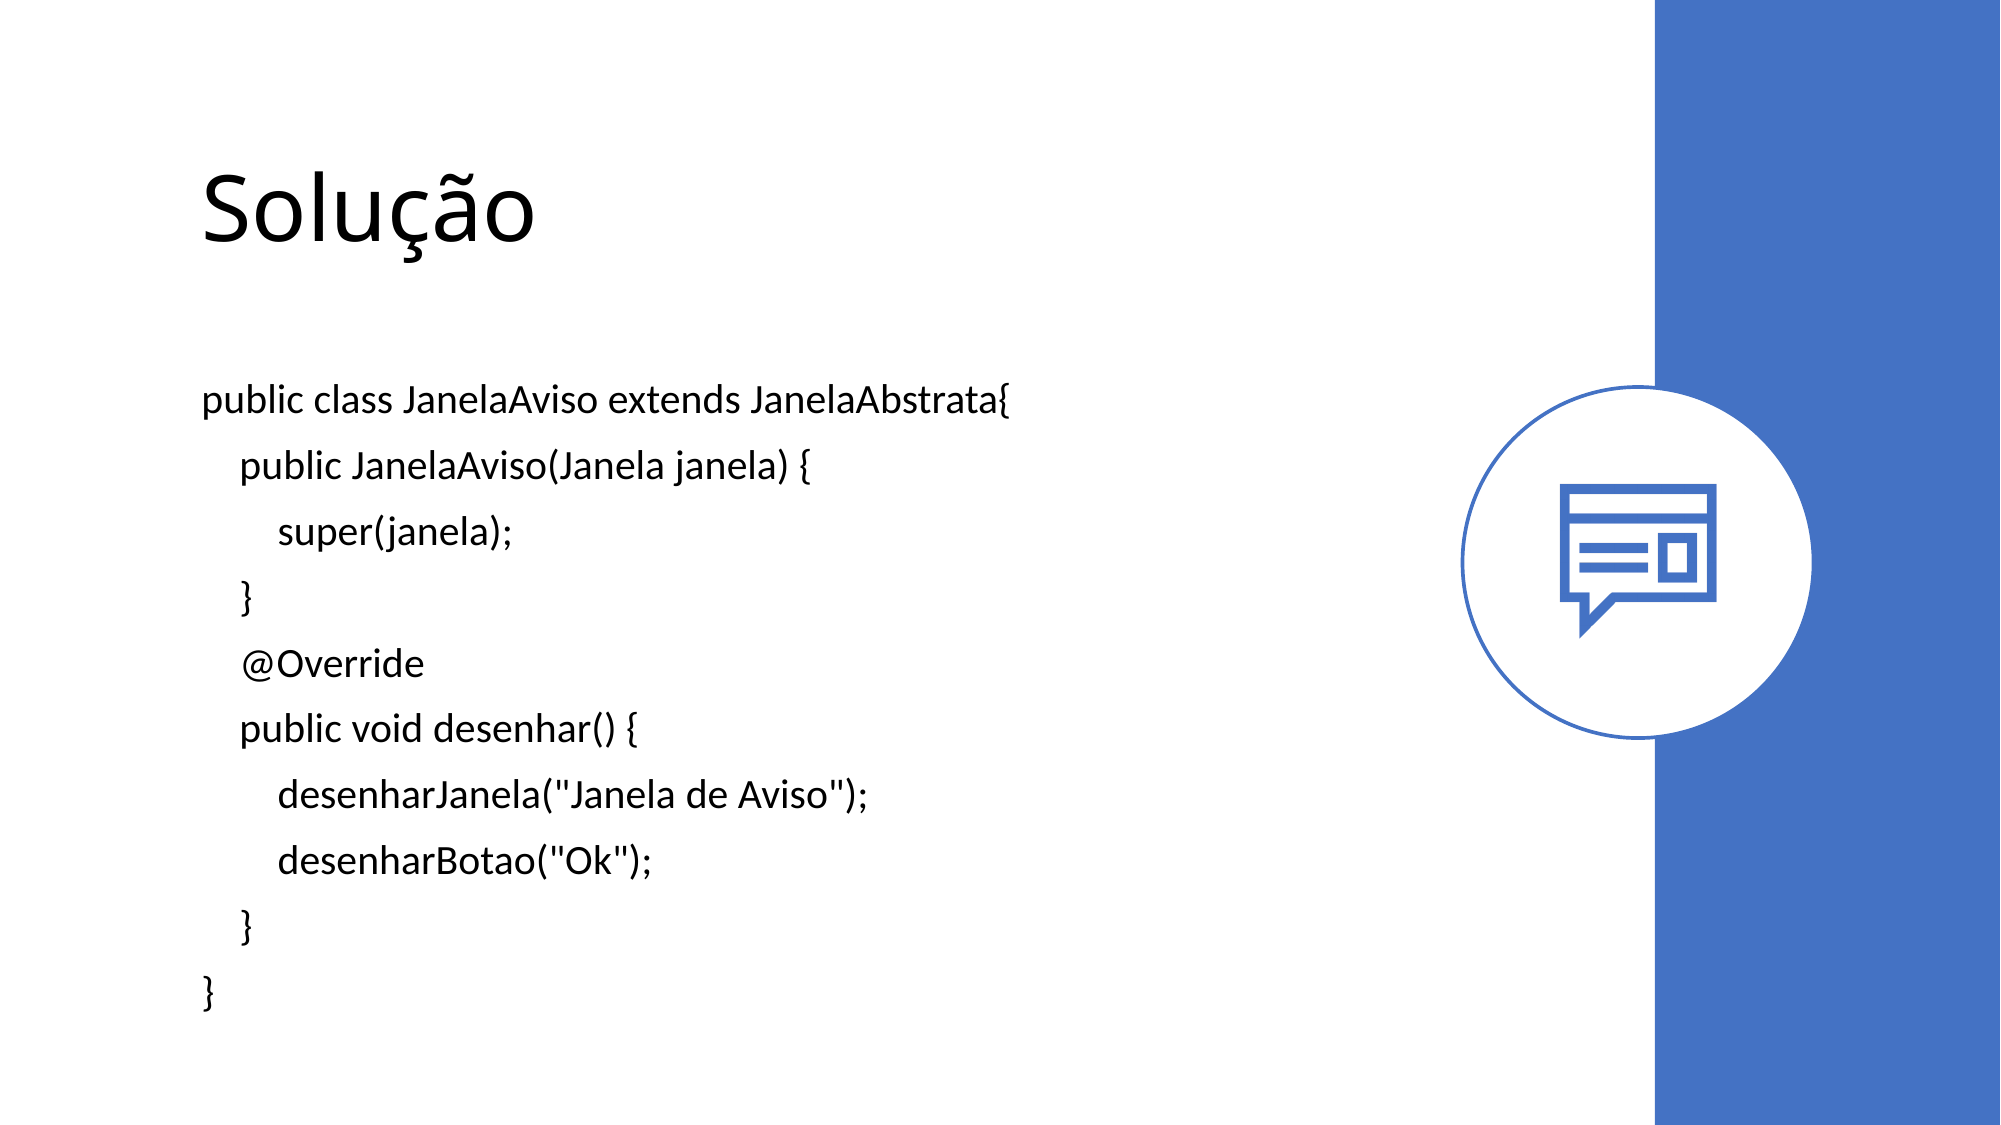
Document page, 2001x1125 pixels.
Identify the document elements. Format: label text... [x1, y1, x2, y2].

title Solução [186, 102, 1413, 321]
text_box [1654, 0, 2000, 1125]
list public class JanelaAviso extends JanelaAbstrata{ public JanelaAviso(Janela janela) { super(janela); } @Override public void desenhar() { desenharJanela("Janela de Aviso"); desenharBotao("Ok"); } } [186, 413, 1248, 980]
picture [1544, 468, 1732, 657]
text_box [1461, 385, 1815, 740]
